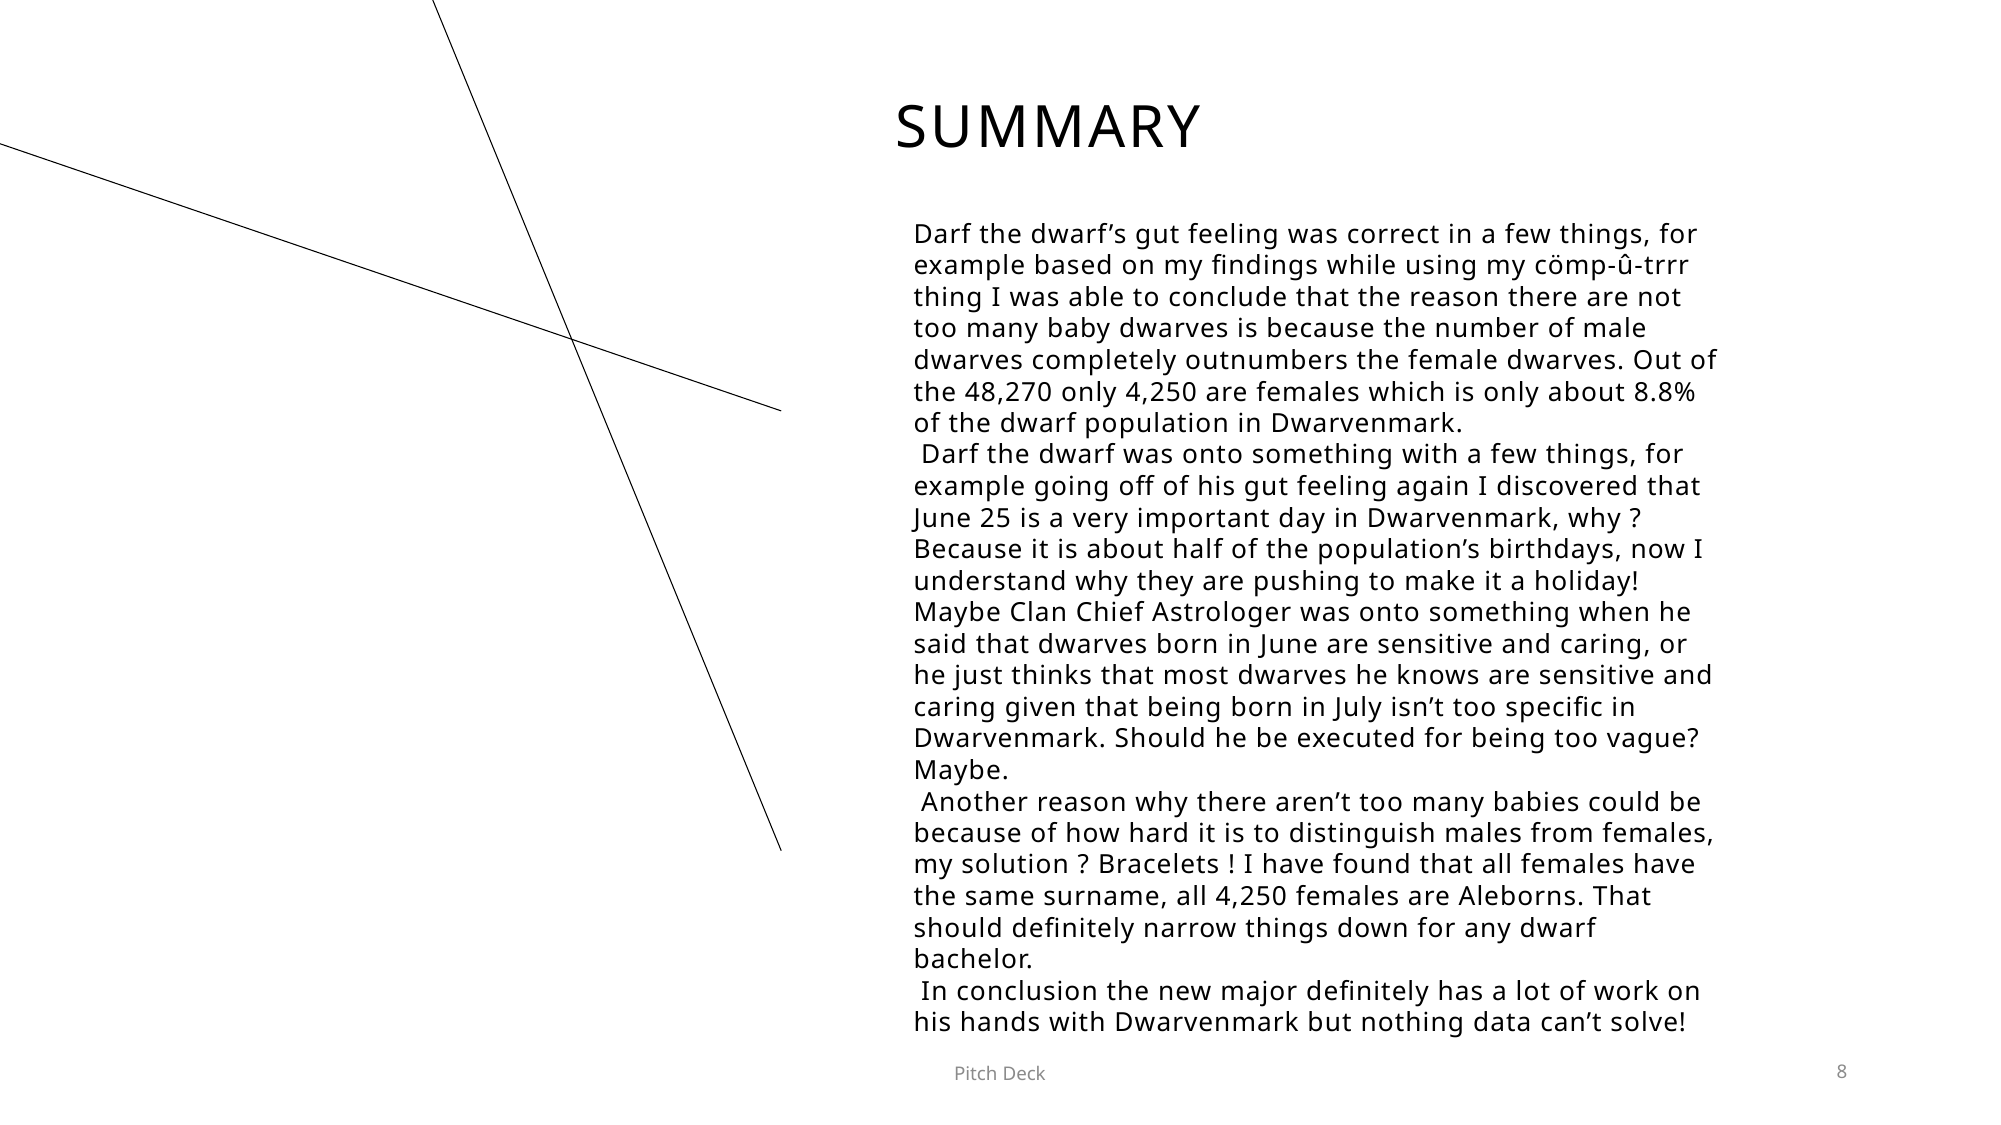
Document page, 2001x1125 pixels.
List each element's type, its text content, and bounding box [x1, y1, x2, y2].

footer Pitch Deck [662, 1042, 1338, 1103]
slide_number 8 [1412, 1042, 1863, 1103]
list Darf the dwarf’s gut feeling was correct in a few things, for example based on my findings while using my cömp-û-trrr thing I was able to conclude that the reason there are not too many baby dwarves is because the number of male dwarves completely outnumbers the female dwarves. Out of the 48,270 only 4,250 are females which is only about 8.8% of the dwarf population in Dwarvenmark. Darf the dwarf was onto something with a few things, for example going off of his gut feeling again I discovered that June 25 is a very important day in Dwarvenmark, why ? Because it is about half of the population’s birthdays, now I understand why they are pushing to make it a holiday! Maybe Clan Chief Astrologer was onto something when he said that dwarves born in June are sensitive and caring, or he just thinks that most dwarves he knows are sensitive and caring given that being born in July isn’t too specific in Dwarvenmark. Should he be executed for being too vague? Maybe. Another reason why there aren’t too many babies could be because of how hard it is to distinguish males from females, my solution ? Bracelets ! I have found that all females have the same surname, all 4,250 females are Aleborns. That should definitely narrow things down for any dwarf bachelor. In conclusion the new major definitely has a lot of work on his hands with Dwarvenmark but nothing data can’t solve! [898, 192, 1737, 1045]
title SUMMARY [880, 78, 1720, 168]
